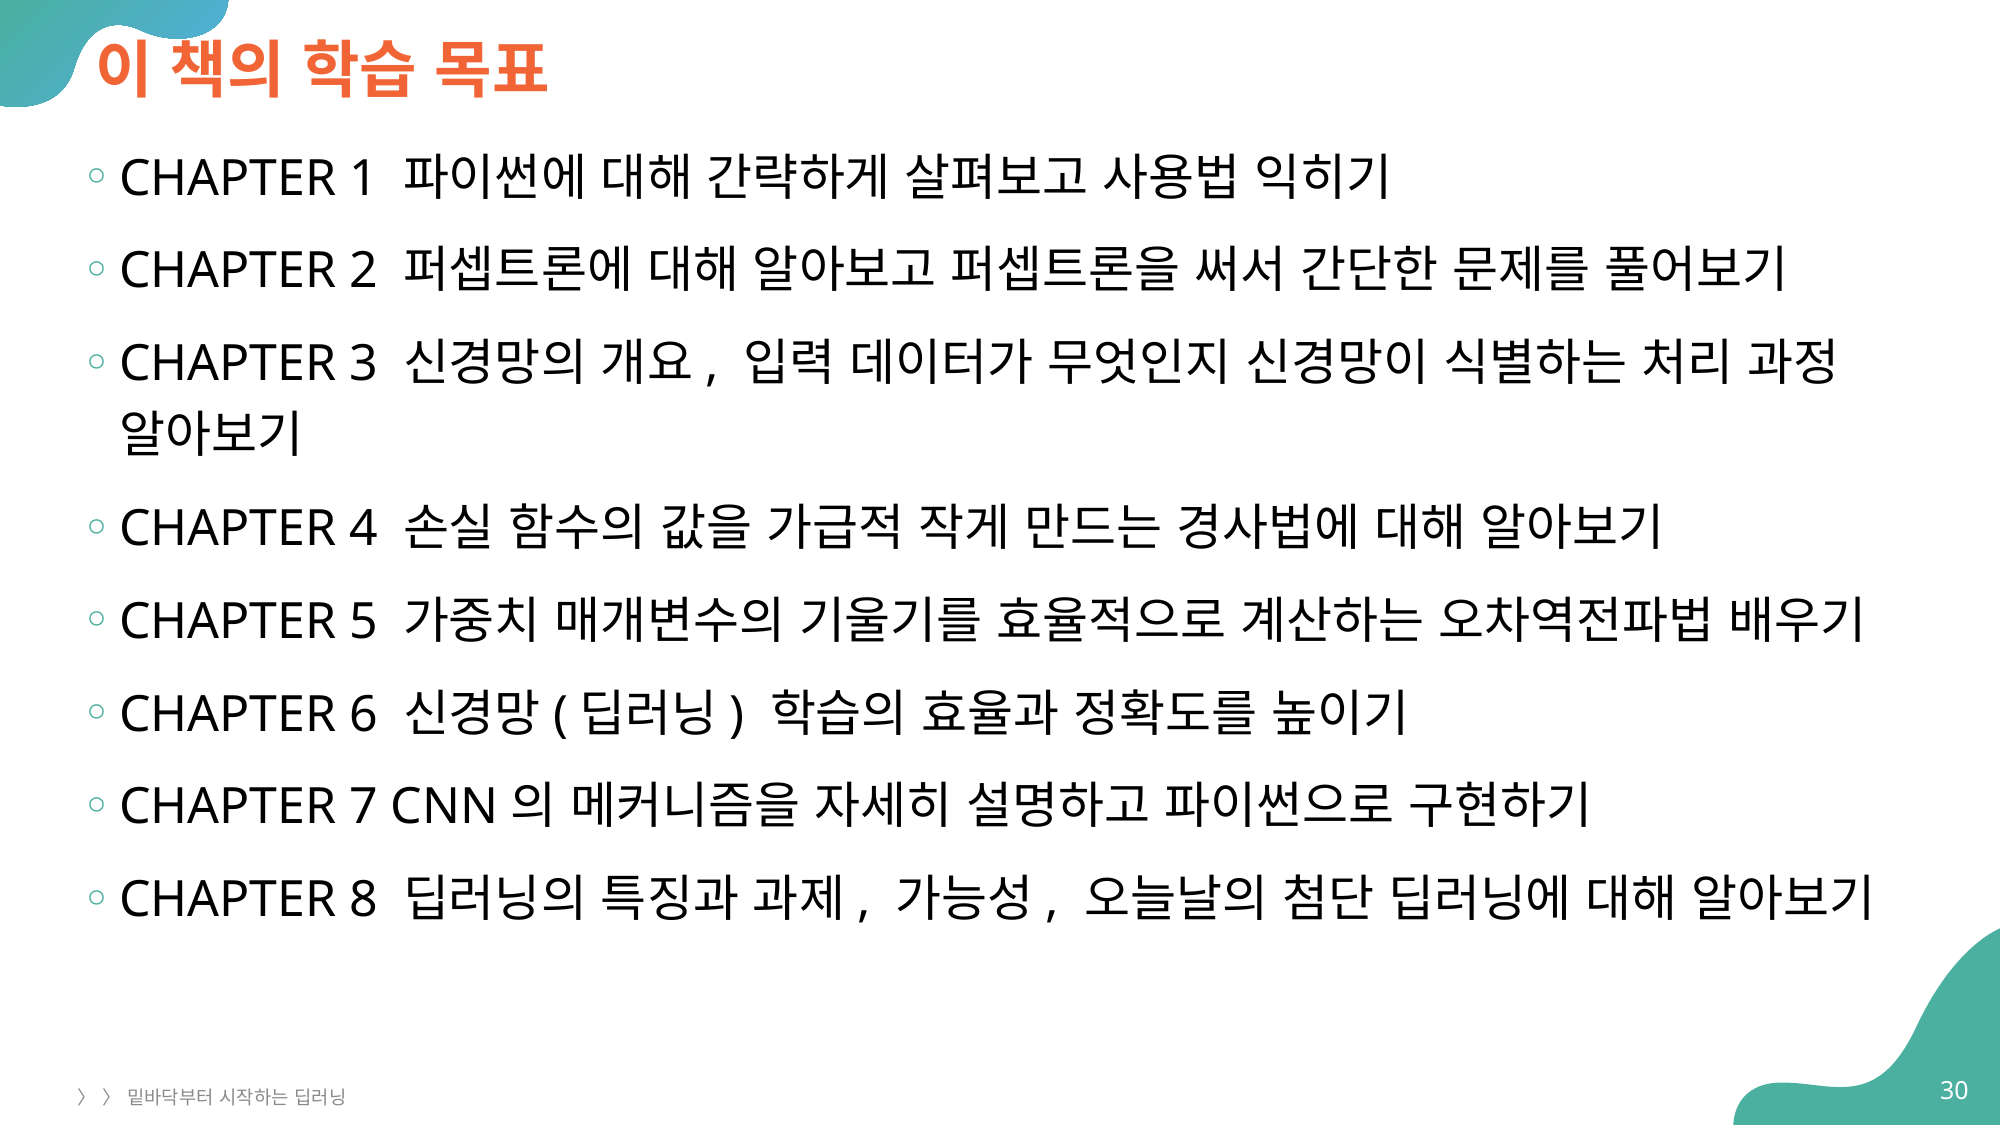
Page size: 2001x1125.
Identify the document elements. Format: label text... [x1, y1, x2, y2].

list CHAPTER 1 파이썬에 대해 간략하게 살펴보고 사용법 익히기 CHAPTER 2 퍼셉트론에 대해 알아보고 퍼셉트론을 써서 간단한 문제를 풀어보기 CHAPTER 3 신경망의 개요, 입력 데이터가 무엇인지 신경망이 식별하는 처리 과정 알아보기 CHAPTER 4 손실 함수의 값을 가급적 작게 만드는 경사법에 대해 알아보기 CHAPTER 5 가중치 매개변수의 기울기를 효율적으로 계산하는 오차역전파법 배우기 CHAPTER 6 신경망(딥러닝) 학습의 효율과 정확도를 높이기 CHAPTER 7 CNN의 메커니즘을 자세히 설명하고 파이썬으로 구현하기 CHAPTER 8 딥러닝의 특징과 과제, 가능성, 오늘날의 첨단 딥러닝에 대해 알아보기 [66, 125, 1950, 1050]
slide_number 30 [1917, 1061, 1984, 1122]
title 이 책의 학습 목표 [79, 17, 1931, 125]
footer 〉 〉 밑바닥부터 시작하는 딥러닝 [63, 1085, 738, 1109]
